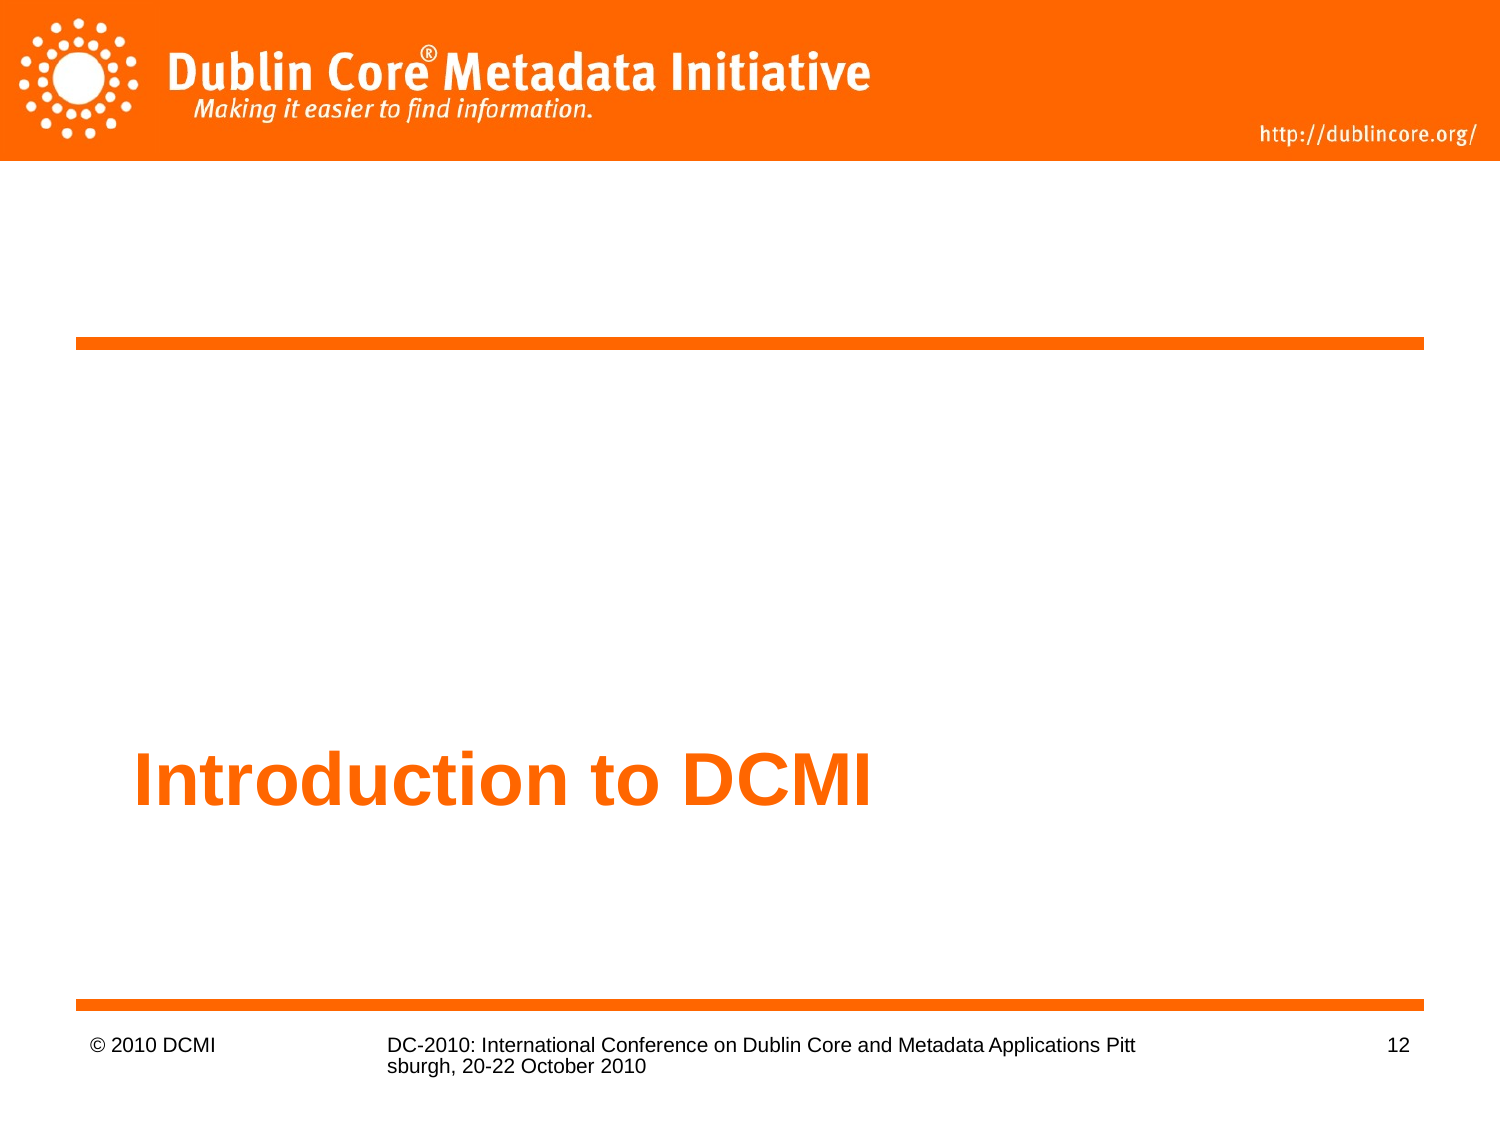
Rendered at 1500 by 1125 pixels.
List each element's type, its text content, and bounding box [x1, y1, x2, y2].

picture [76, 337, 1424, 350]
slide_number 12 [1163, 1024, 1426, 1103]
picture [0, 0, 1500, 161]
picture [76, 999, 1424, 1011]
title Introduction to DCMI [118, 722, 1394, 947]
footer DC-2010: International Conference on Dublin Core and Metadata Applications Pittsburgh, 20-22 October 2010 [371, 1024, 1152, 1103]
slide_number © 2010 DCMI [74, 1024, 361, 1103]
